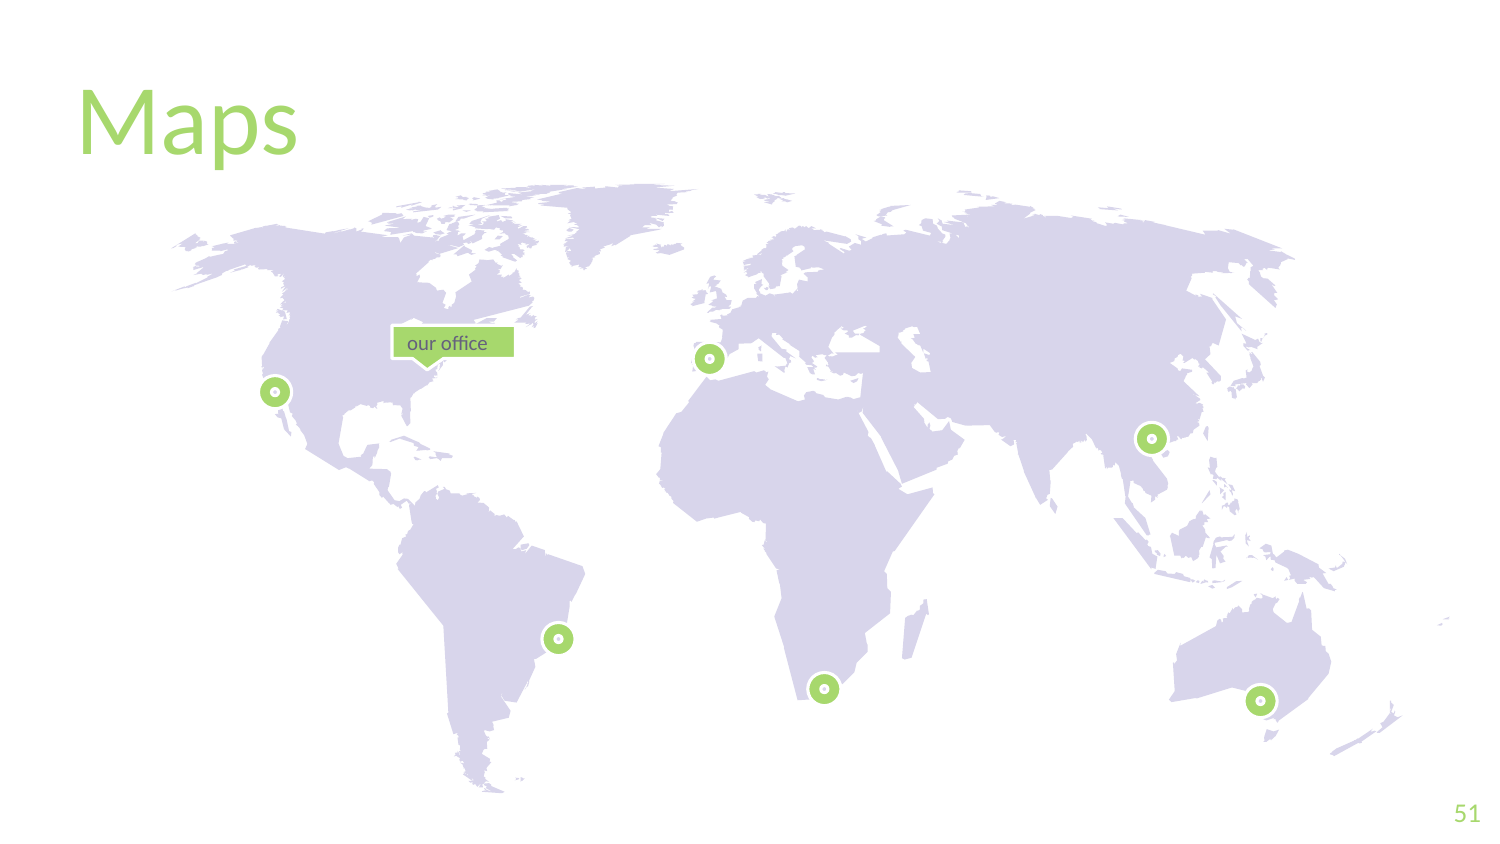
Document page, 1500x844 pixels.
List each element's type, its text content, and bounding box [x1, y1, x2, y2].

text_box [447, 204, 466, 211]
text_box [754, 192, 796, 205]
text_box [656, 200, 1296, 701]
text_box [807, 672, 842, 706]
slide_number 51 [1391, 779, 1482, 844]
text_box [693, 342, 727, 376]
text_box [985, 195, 1000, 200]
text_box [171, 212, 586, 794]
text_box [396, 201, 442, 213]
text_box [1329, 700, 1403, 757]
text_box our office [392, 325, 516, 370]
text_box [258, 375, 292, 409]
text_box [541, 622, 576, 656]
text_box [1135, 422, 1169, 456]
text_box [1328, 553, 1348, 572]
text_box [1168, 591, 1332, 723]
text_box [455, 195, 469, 201]
text_box [468, 183, 699, 271]
text_box [956, 190, 984, 197]
title Maps [75, 33, 1109, 175]
text_box [1243, 684, 1278, 718]
text_box [1263, 729, 1280, 742]
text_box [1259, 543, 1337, 592]
